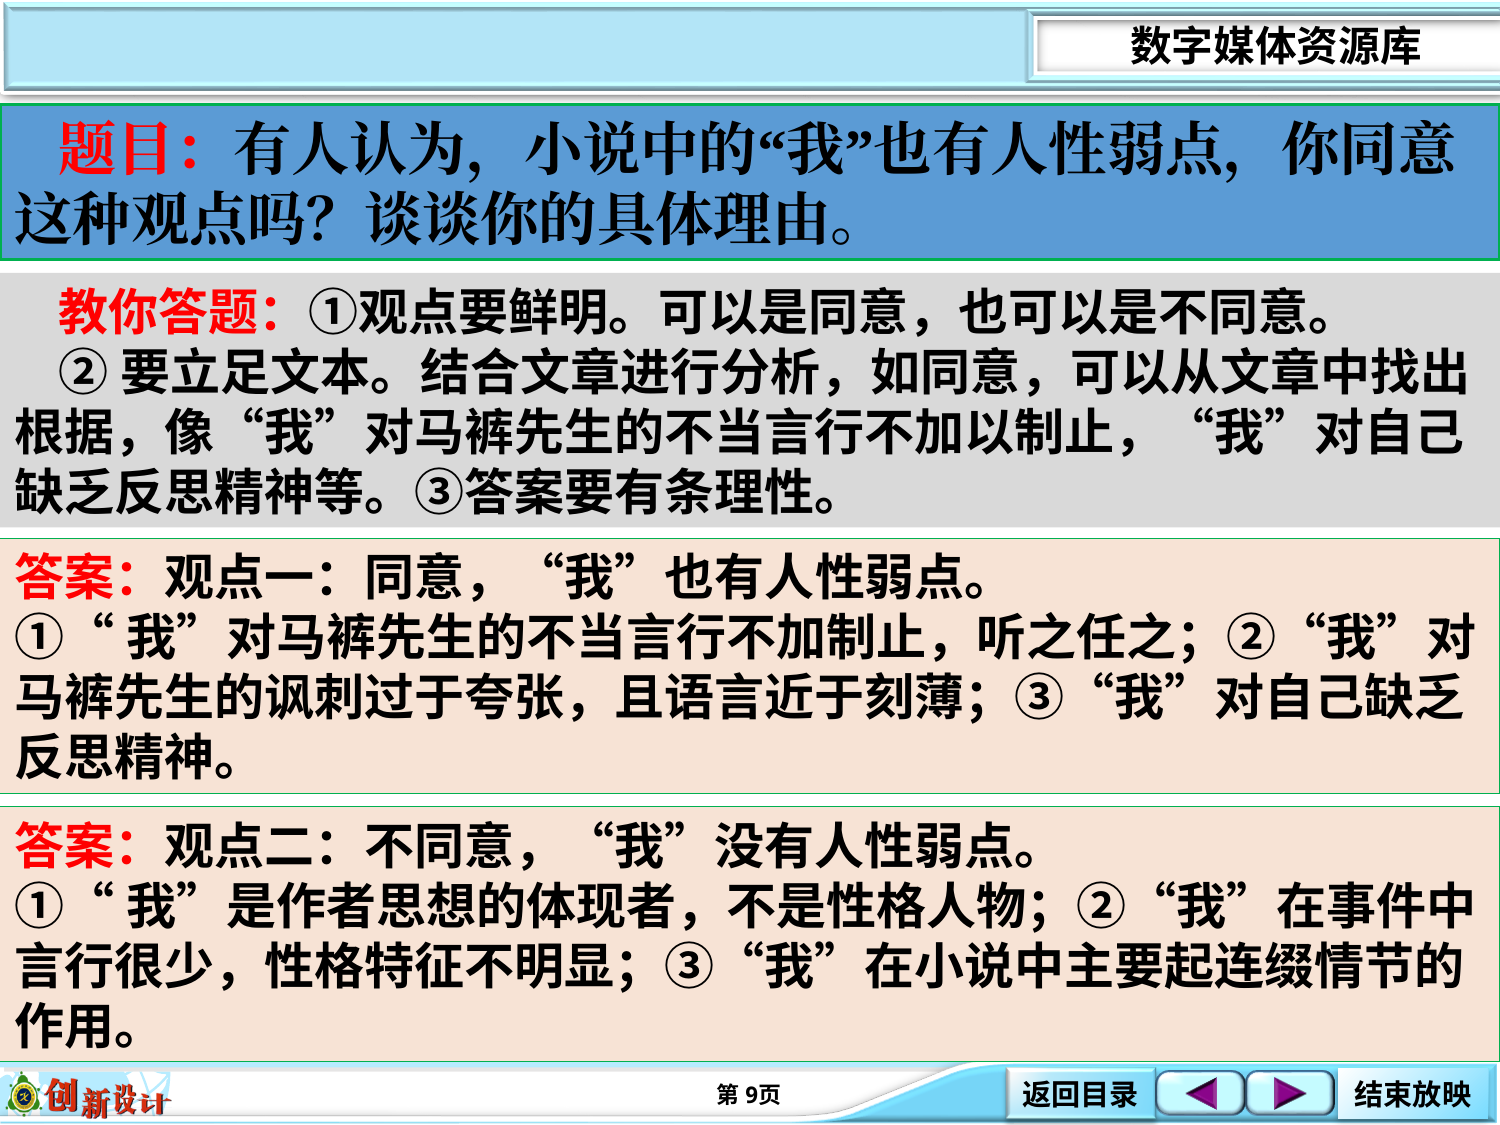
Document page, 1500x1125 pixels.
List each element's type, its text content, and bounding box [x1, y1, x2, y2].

text_box 题目：有人认为，小说中的“我”也有人性弱点，你同意这种观点吗？谈谈你的具体理由。 [0, 104, 1500, 260]
picture [0, 1062, 1500, 1125]
picture [0, 0, 1500, 104]
text_box 答案：观点一：同意，“我”也有人性弱点。 ①“我”对马裤先生的不当言行不加制止，听之任之；②“我”对马裤先生的讽刺过于夸张，且语言近于刻薄；③“我”对自己缺乏反思精神。 [0, 538, 1500, 794]
text_box 答案：观点二：不同意，“我”没有人性弱点。 ①“我”是作者思想的体现者，不是性格人物；②“我”在事件中言行很少，性格特征不明显；③“我”在小说中主要起连缀情节的作用。 [0, 806, 1500, 1062]
text_box 教你答题：①观点要鲜明。可以是同意，也可以是不同意。 ②要立足文本。结合文章进行分析，如同意，可以从文章中找出根据，像“我”对马裤先生的不当言行不加以制止，“我”对自己缺乏反思精神等。③答案要有条理性。 [0, 272, 1500, 528]
